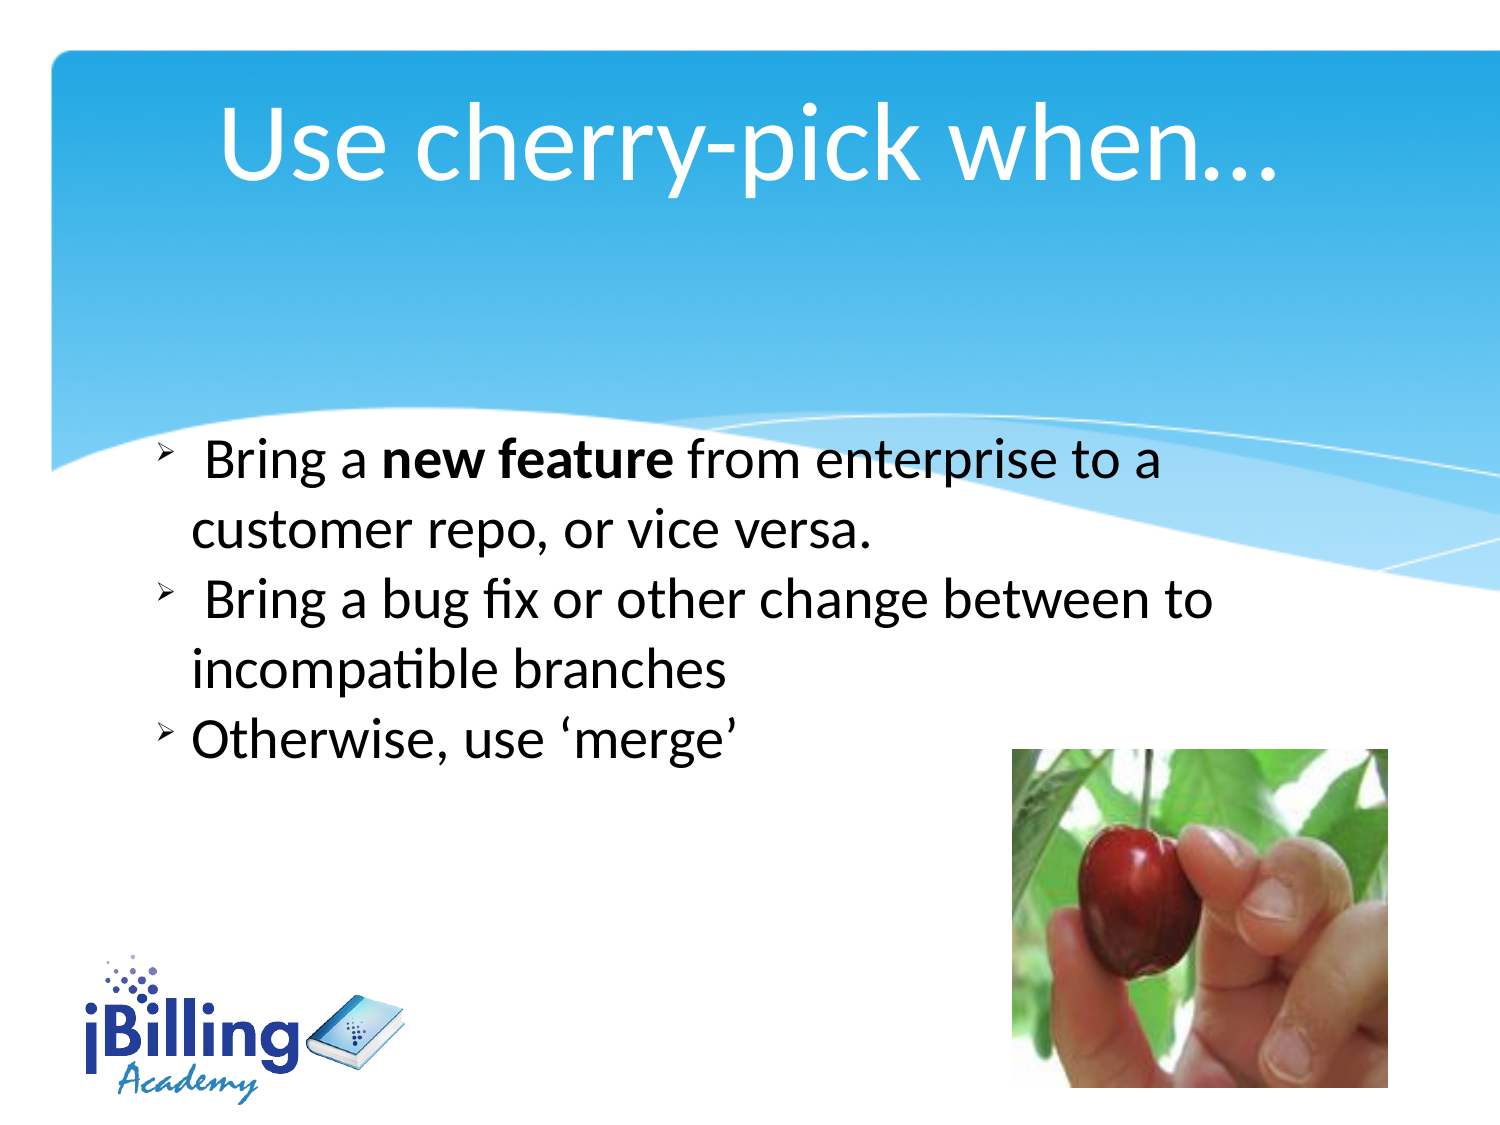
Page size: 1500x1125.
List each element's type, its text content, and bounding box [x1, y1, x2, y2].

text_box Bring a new feature from enterprise to a customer repo, or vice versa. Bring a bug fix or other change between to incompatible branches Otherwise, use ‘merge’ [105, 412, 1354, 871]
picture [0, 0, 1500, 1125]
text_box Use cherry-pick when… [144, 60, 1354, 345]
